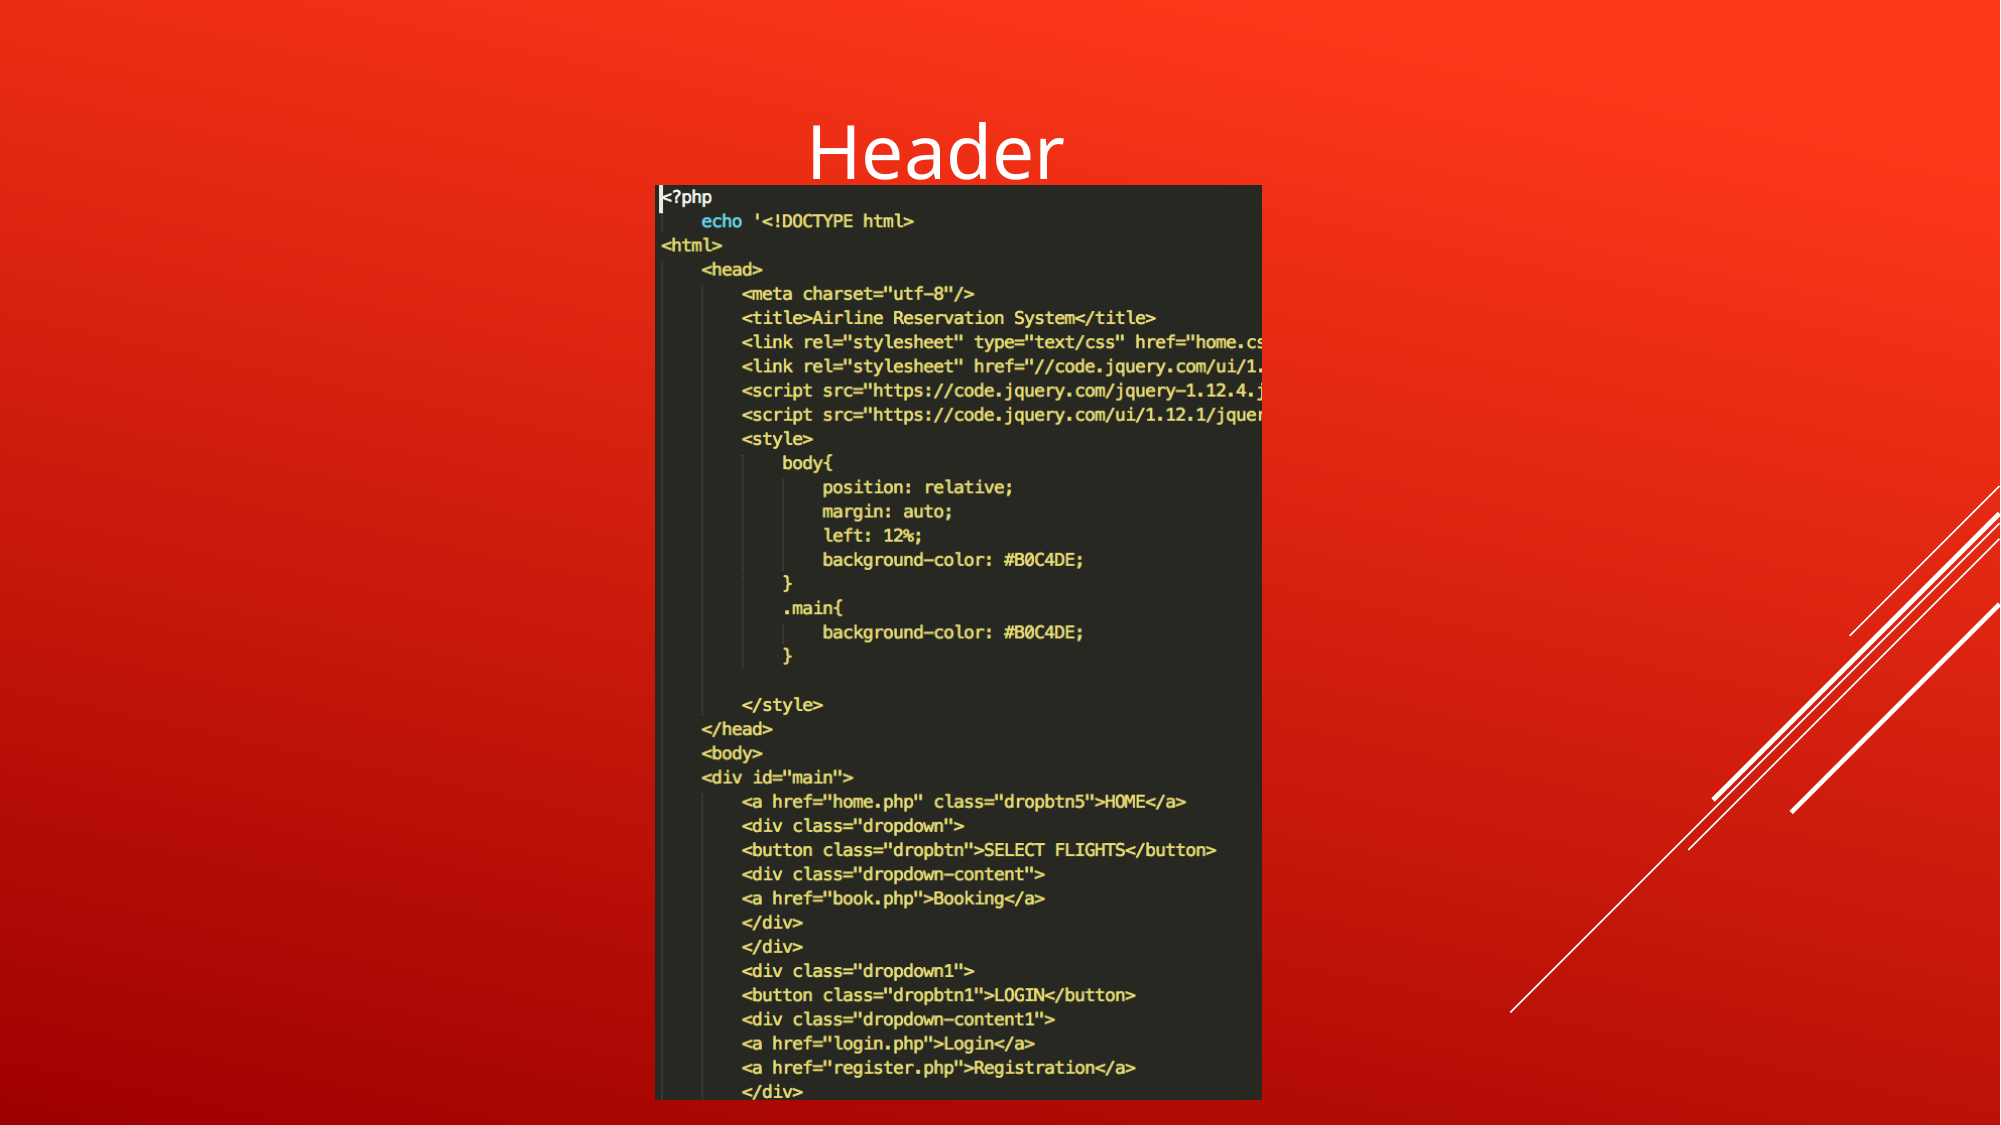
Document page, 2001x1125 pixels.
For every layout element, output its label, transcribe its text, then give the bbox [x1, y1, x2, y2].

title Header [69, 25, 1804, 274]
picture [654, 184, 1262, 1101]
